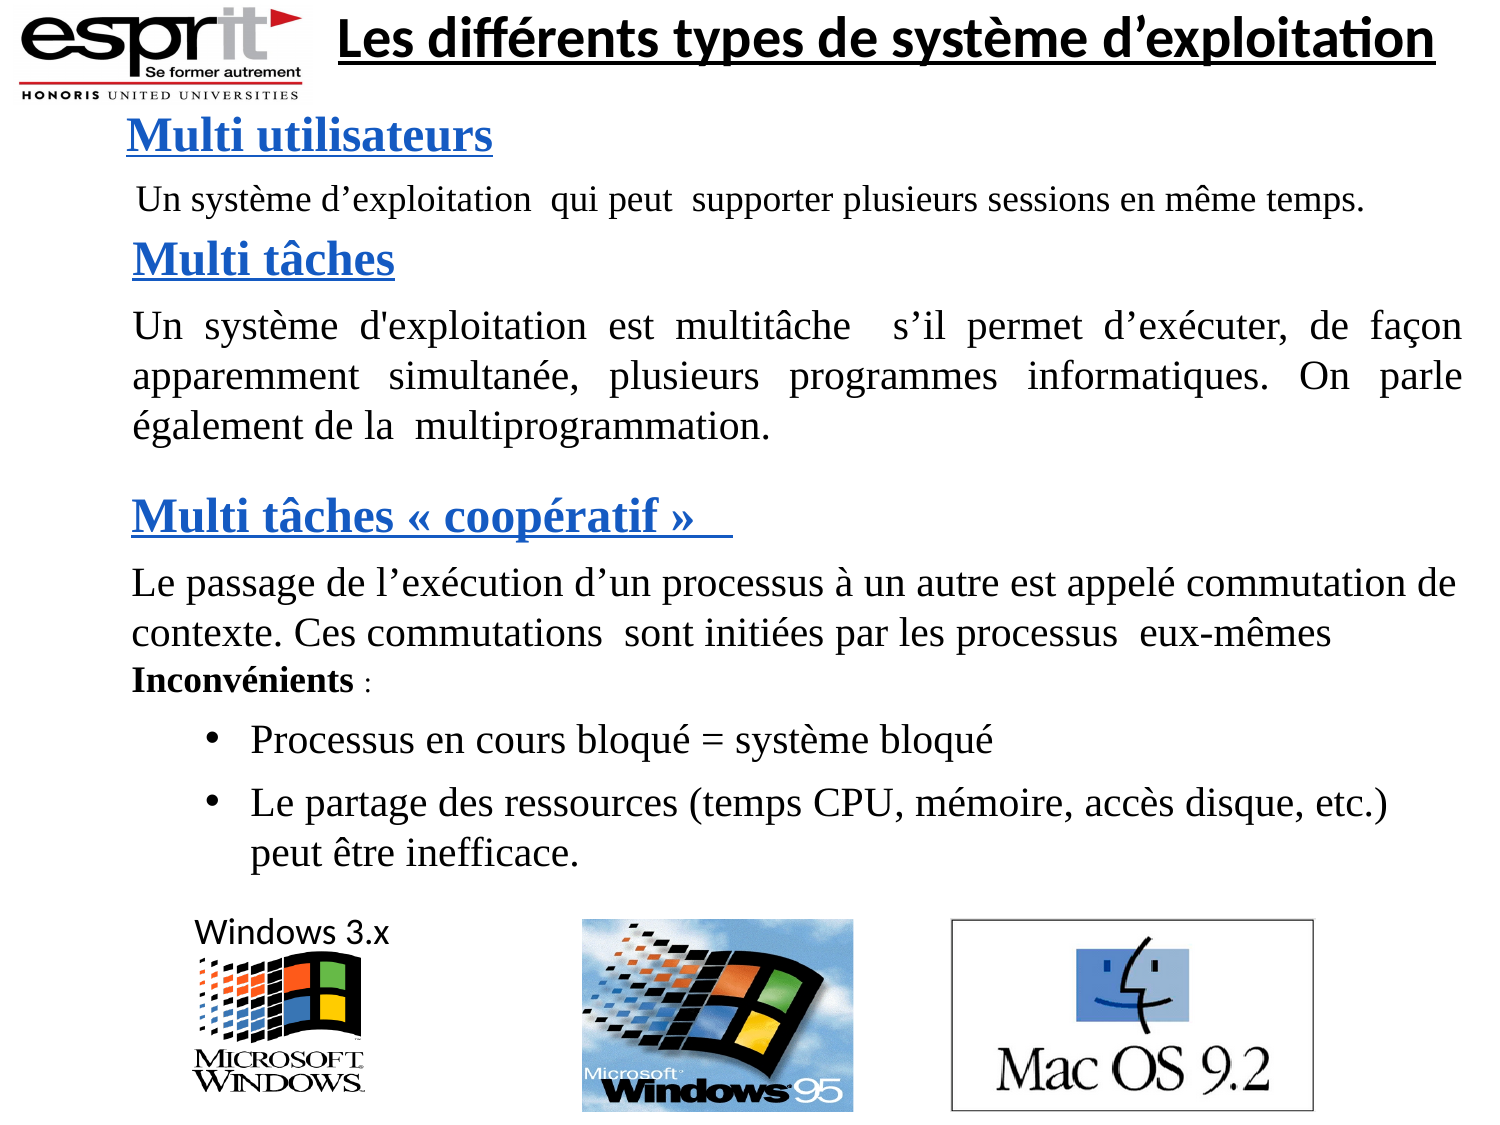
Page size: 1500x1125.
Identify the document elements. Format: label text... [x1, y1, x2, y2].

text_box Les différents types de système d’exploitation Multi tâches Un système d'exploitation est multitâche s’il permet d’exécuter, de façon apparemment simultanée, plusieurs programmes informatiques. On parle également de la multiprogrammation. [0, 0, 1479, 681]
picture [581, 918, 854, 1112]
text_box Multi utilisateurs Un système d’exploitation qui peut supporter plusieurs sessions en même temps. [0, 62, 1436, 265]
text_box Windows 3.x [179, 899, 405, 960]
picture [174, 949, 382, 1094]
picture [12, 4, 313, 105]
text_box Multi tâches « coopératif » Le passage de l’exécution d’un processus à un autre est appelé commutation de contexte. Ces commutations sont initiées par les processus eux-mêmes Inconvénients : Processus en cours bloqué = système bloqué Le partage des ressources (temps CPU, mémoire, accès disque, etc.) peut être inefficace. [0, 681, 1479, 883]
picture [949, 918, 1317, 1112]
